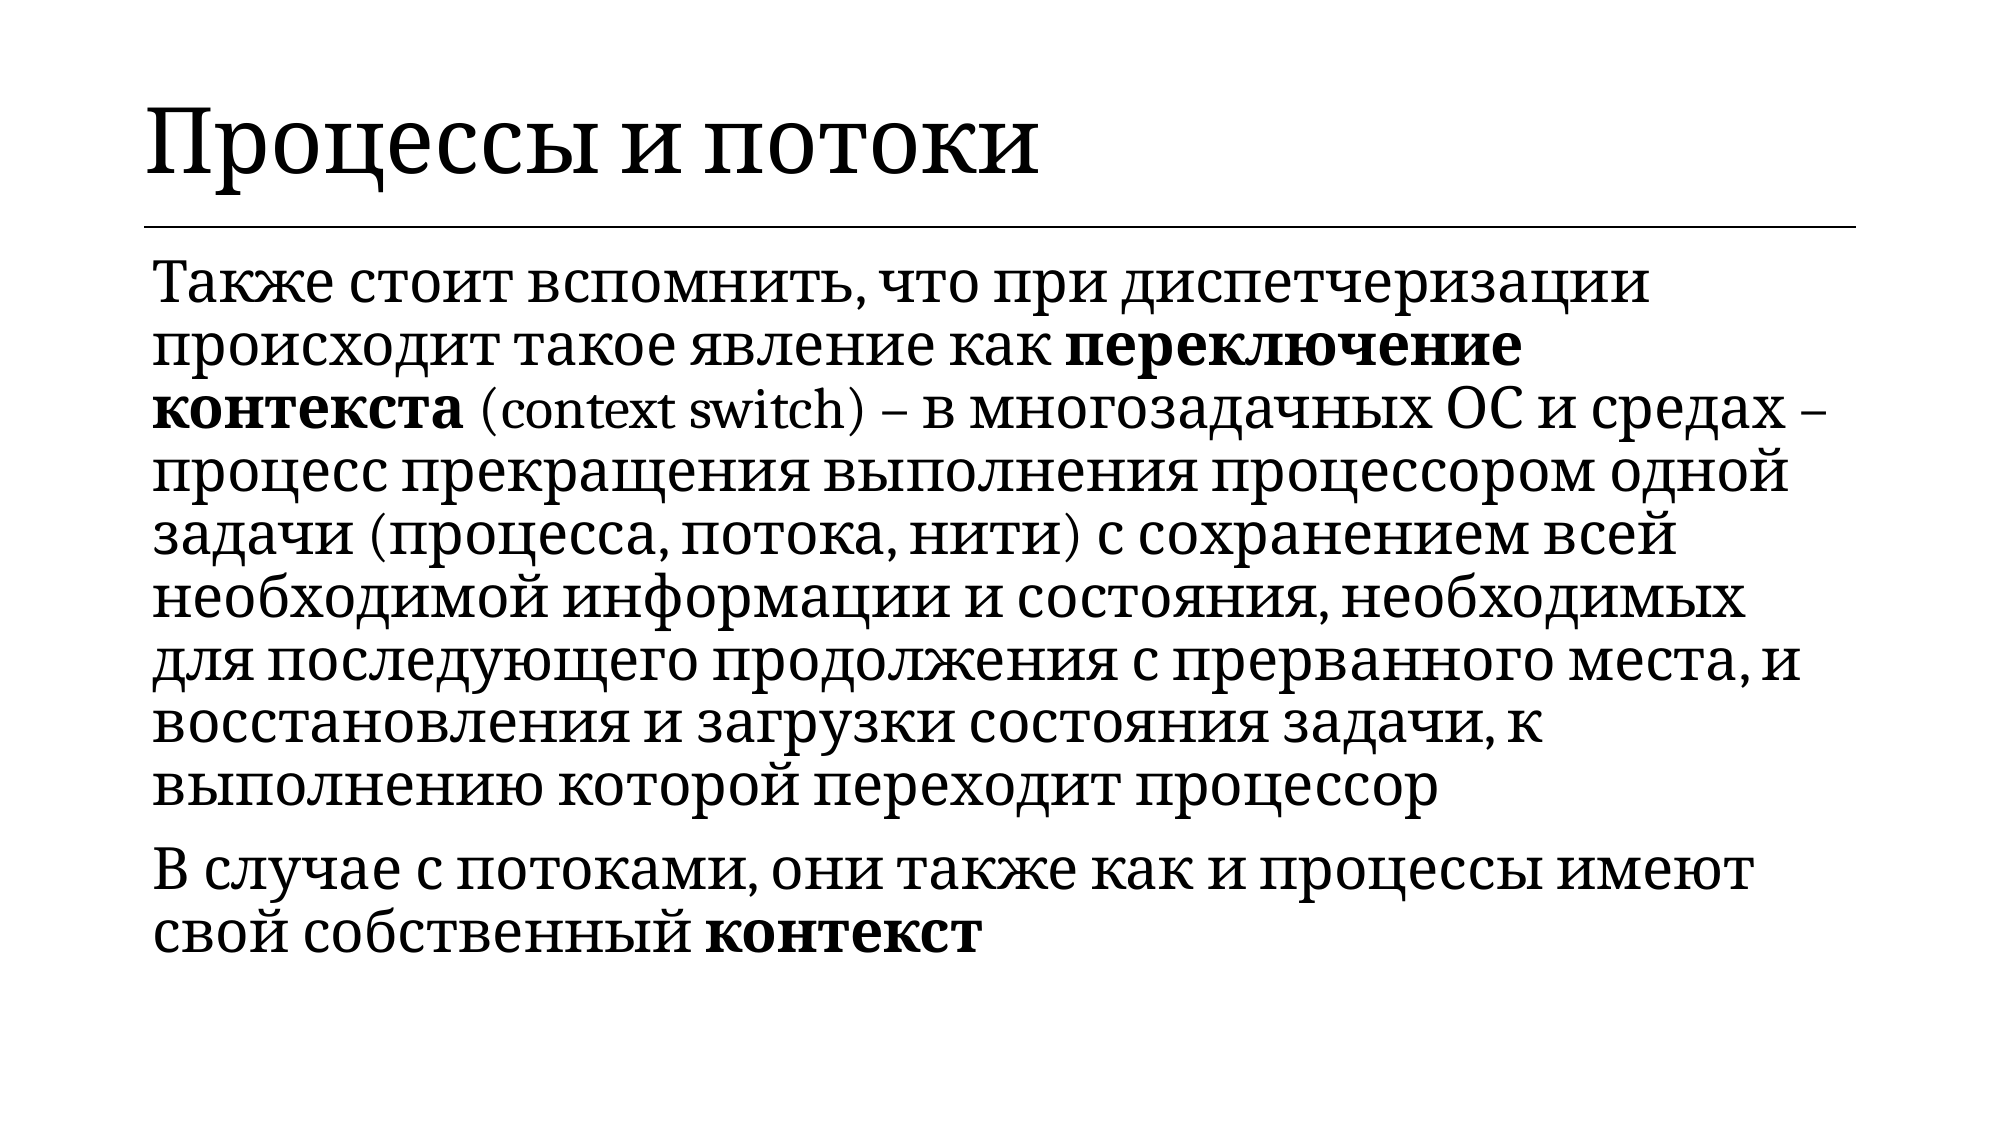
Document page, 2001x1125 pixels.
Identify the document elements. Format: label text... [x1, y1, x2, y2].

table_header Процессы и потоки [144, 60, 1856, 226]
list Также стоит вспомнить, что при диспетчеризации происходит такое явление как переключение контекста (context switch) – в многозадачных ОС и средах – процесс прекращения выполнения процессором одной задачи (процесса, потока, нити) с сохранением всей необходимой информации и состояния, необходимых для последующего продолжения с прерванного места, и восстановления и загрузки состояния задачи, к выполнению которой переходит процессор В случае с потоками, они также как и процессы имеют свой собственный контекст [137, 245, 1856, 1066]
